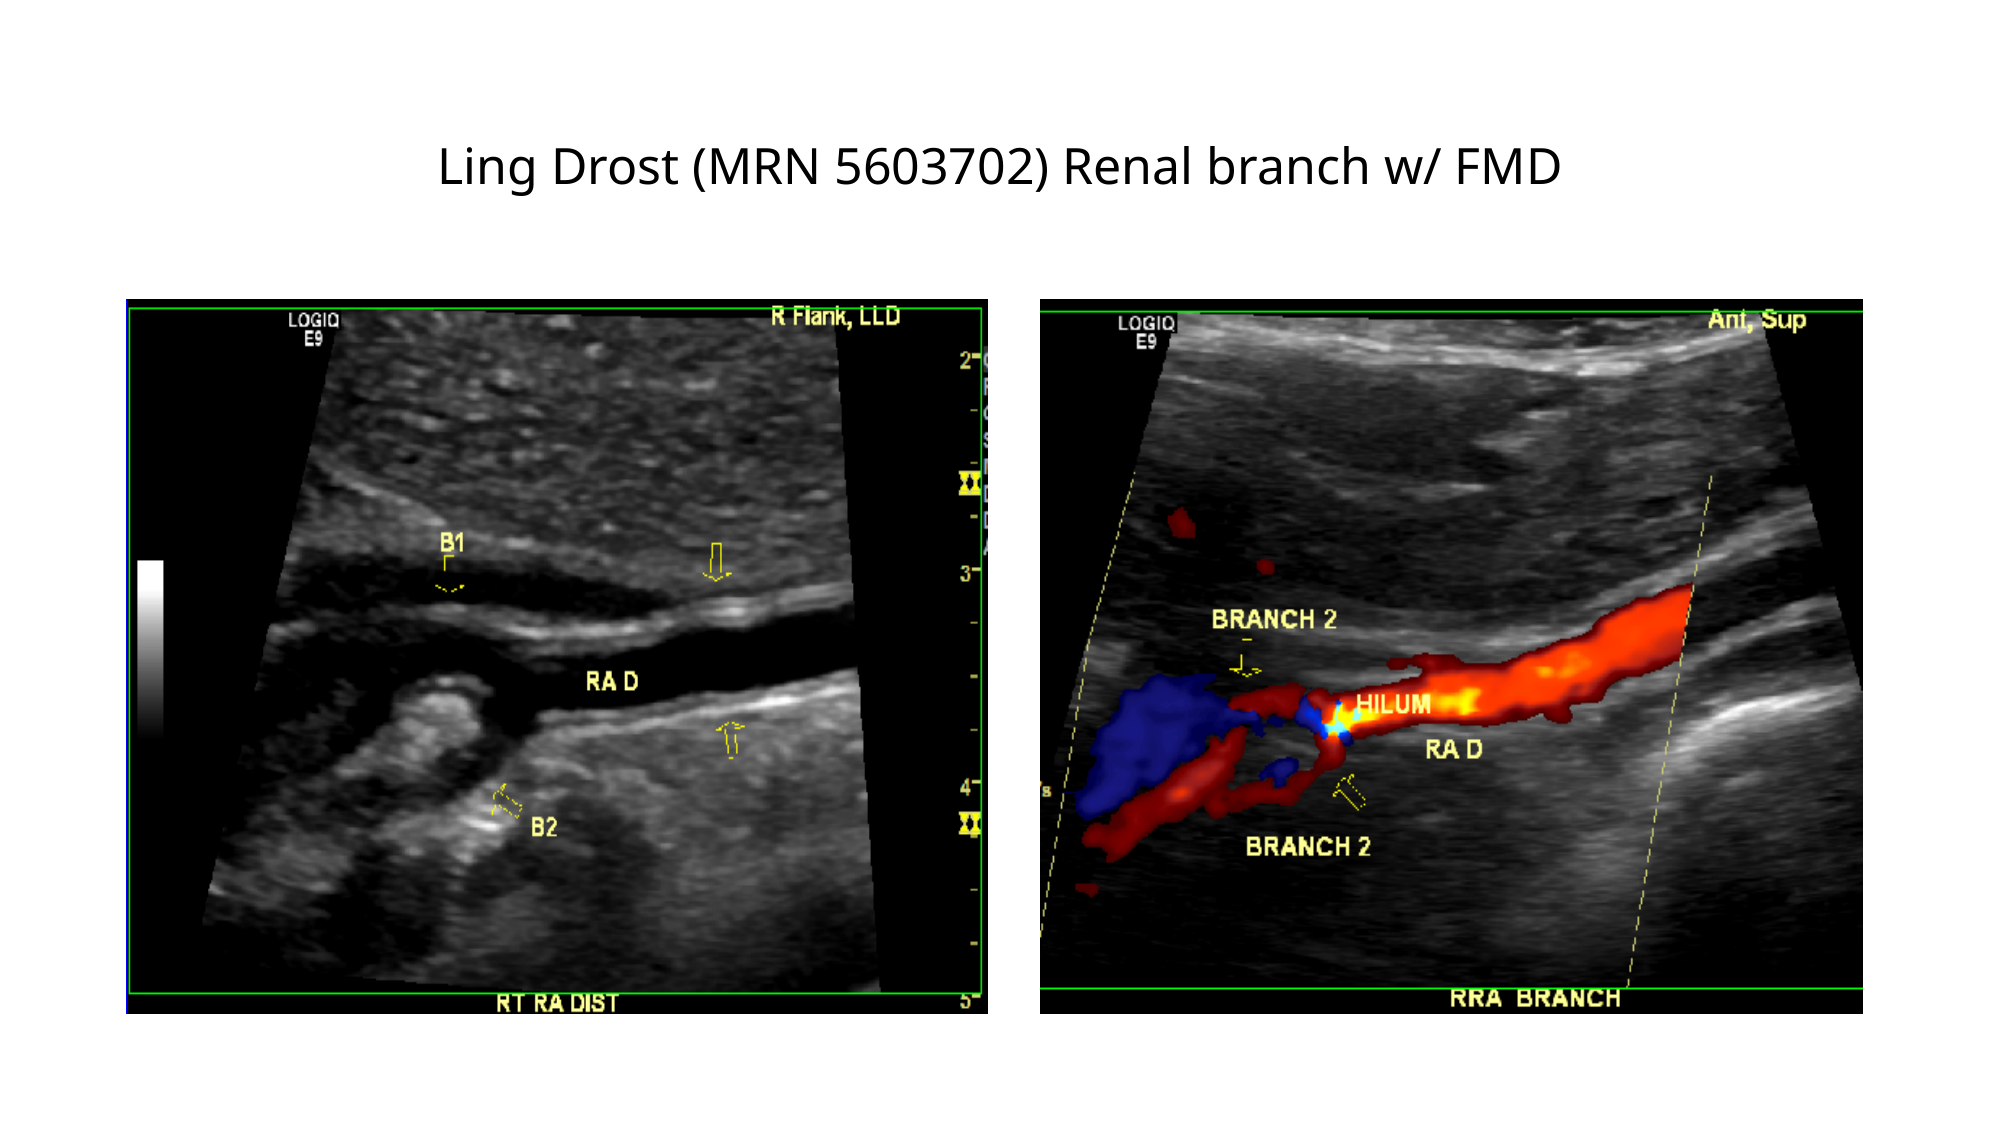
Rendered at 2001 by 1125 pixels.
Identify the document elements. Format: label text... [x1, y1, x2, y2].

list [126, 299, 988, 1014]
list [1040, 299, 1863, 1014]
title Ling Drost (MRN 5603702) Renal branch w/ FMD [137, 59, 1863, 278]
